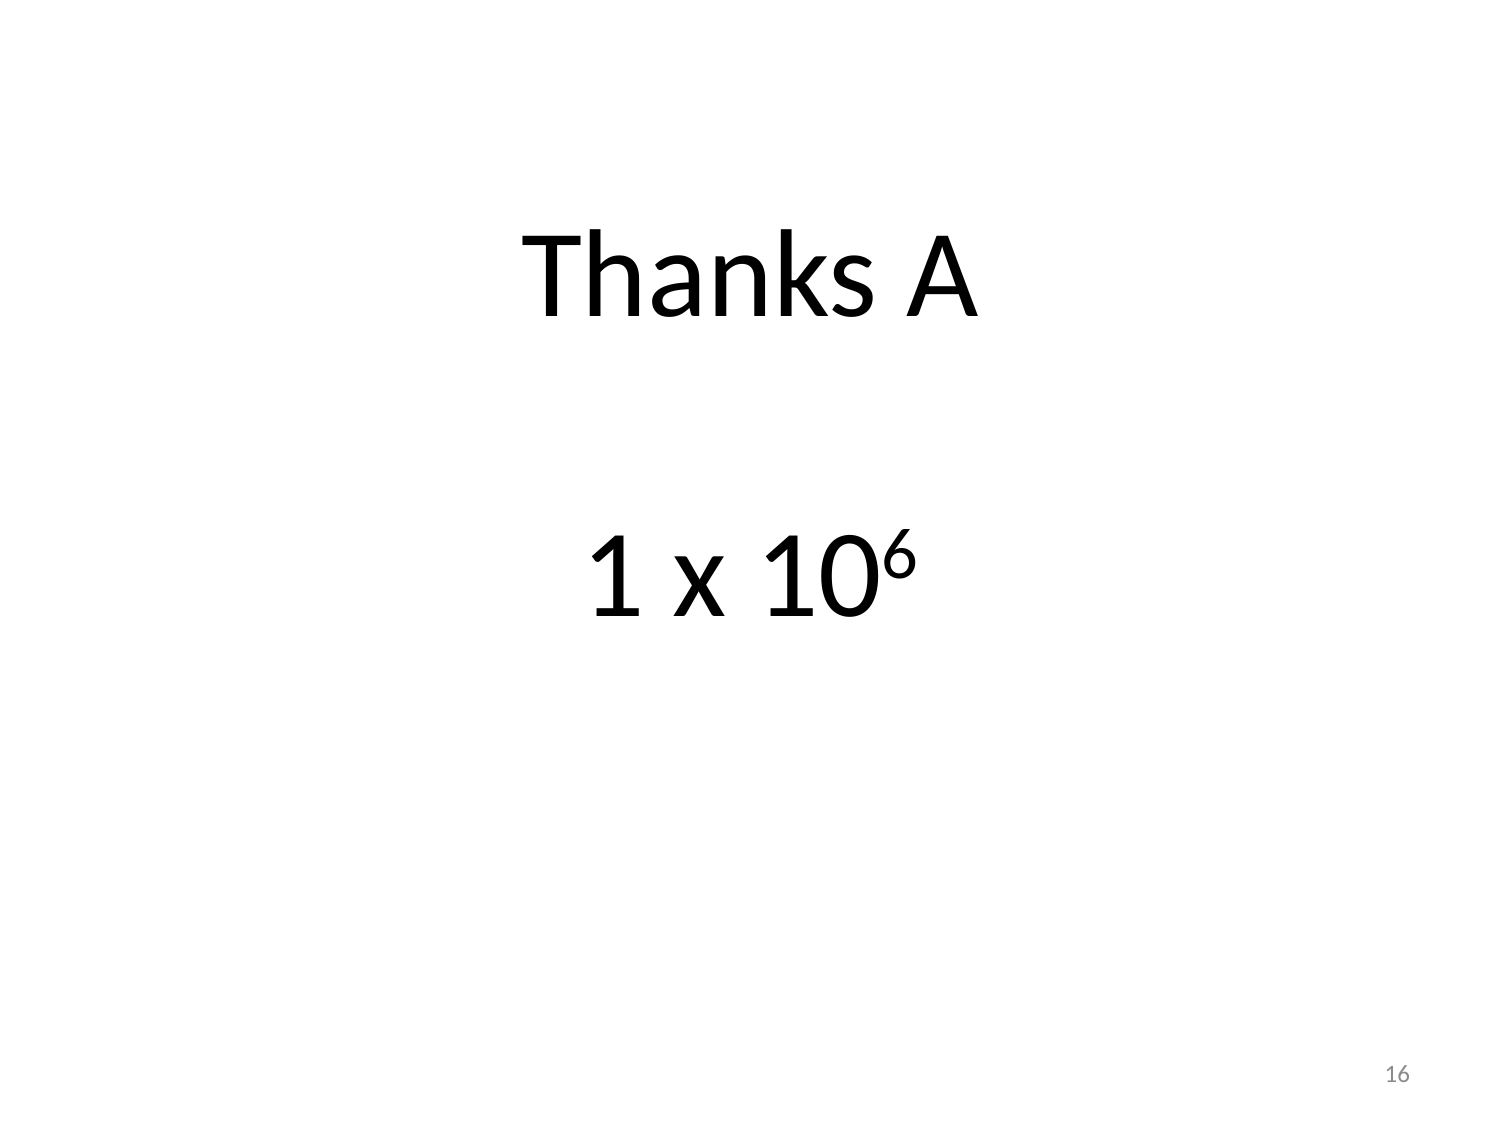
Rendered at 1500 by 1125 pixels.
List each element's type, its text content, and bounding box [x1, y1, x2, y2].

slide_number 16 [1074, 1042, 1425, 1103]
title Thanks A 1 x 106 [75, 120, 1425, 713]
